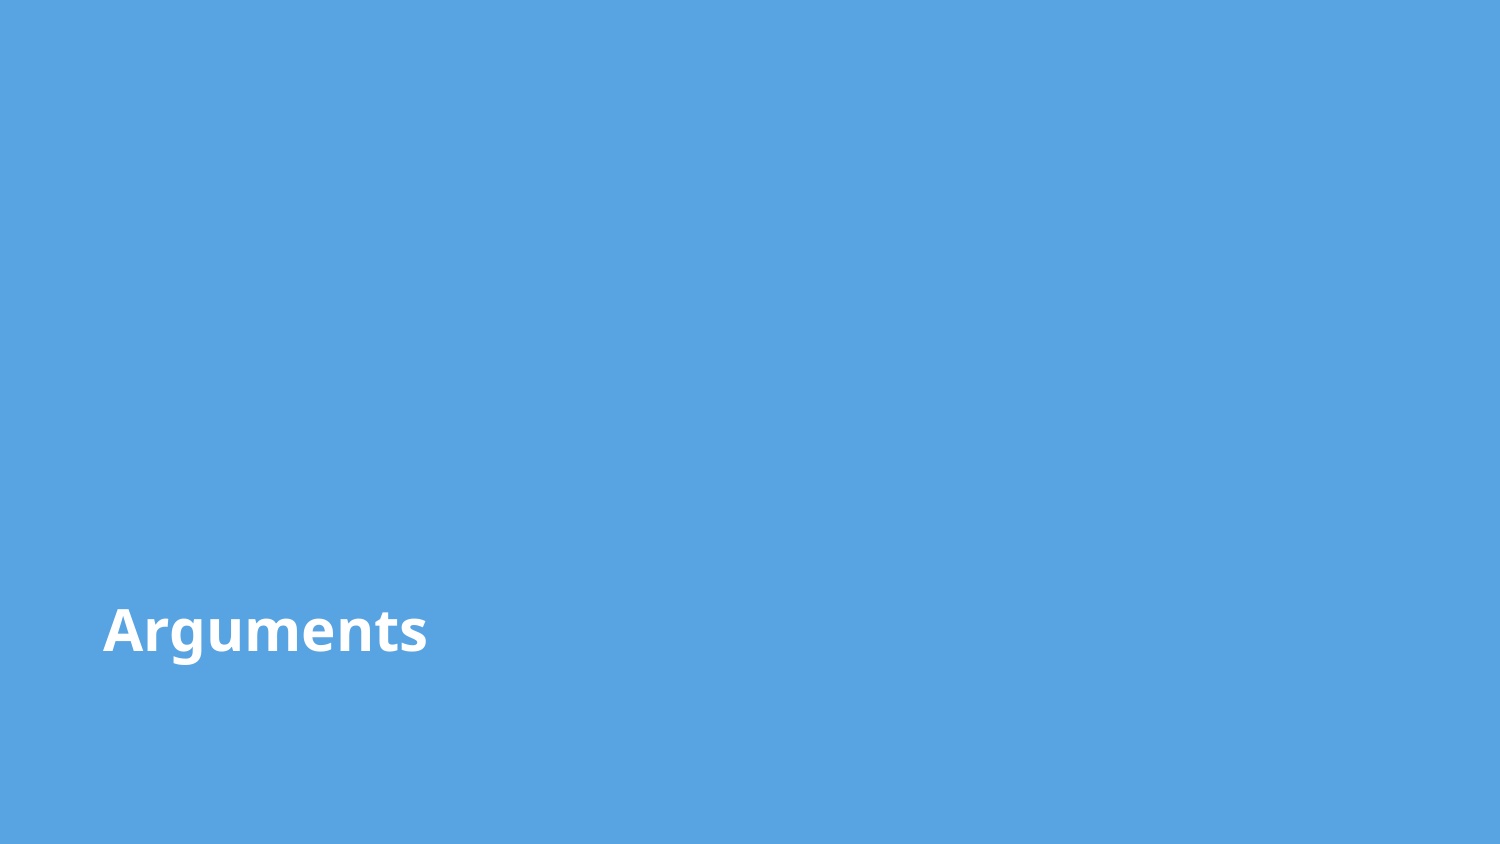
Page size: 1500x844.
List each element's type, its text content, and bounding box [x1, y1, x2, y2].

title Arguments [88, 490, 1417, 765]
